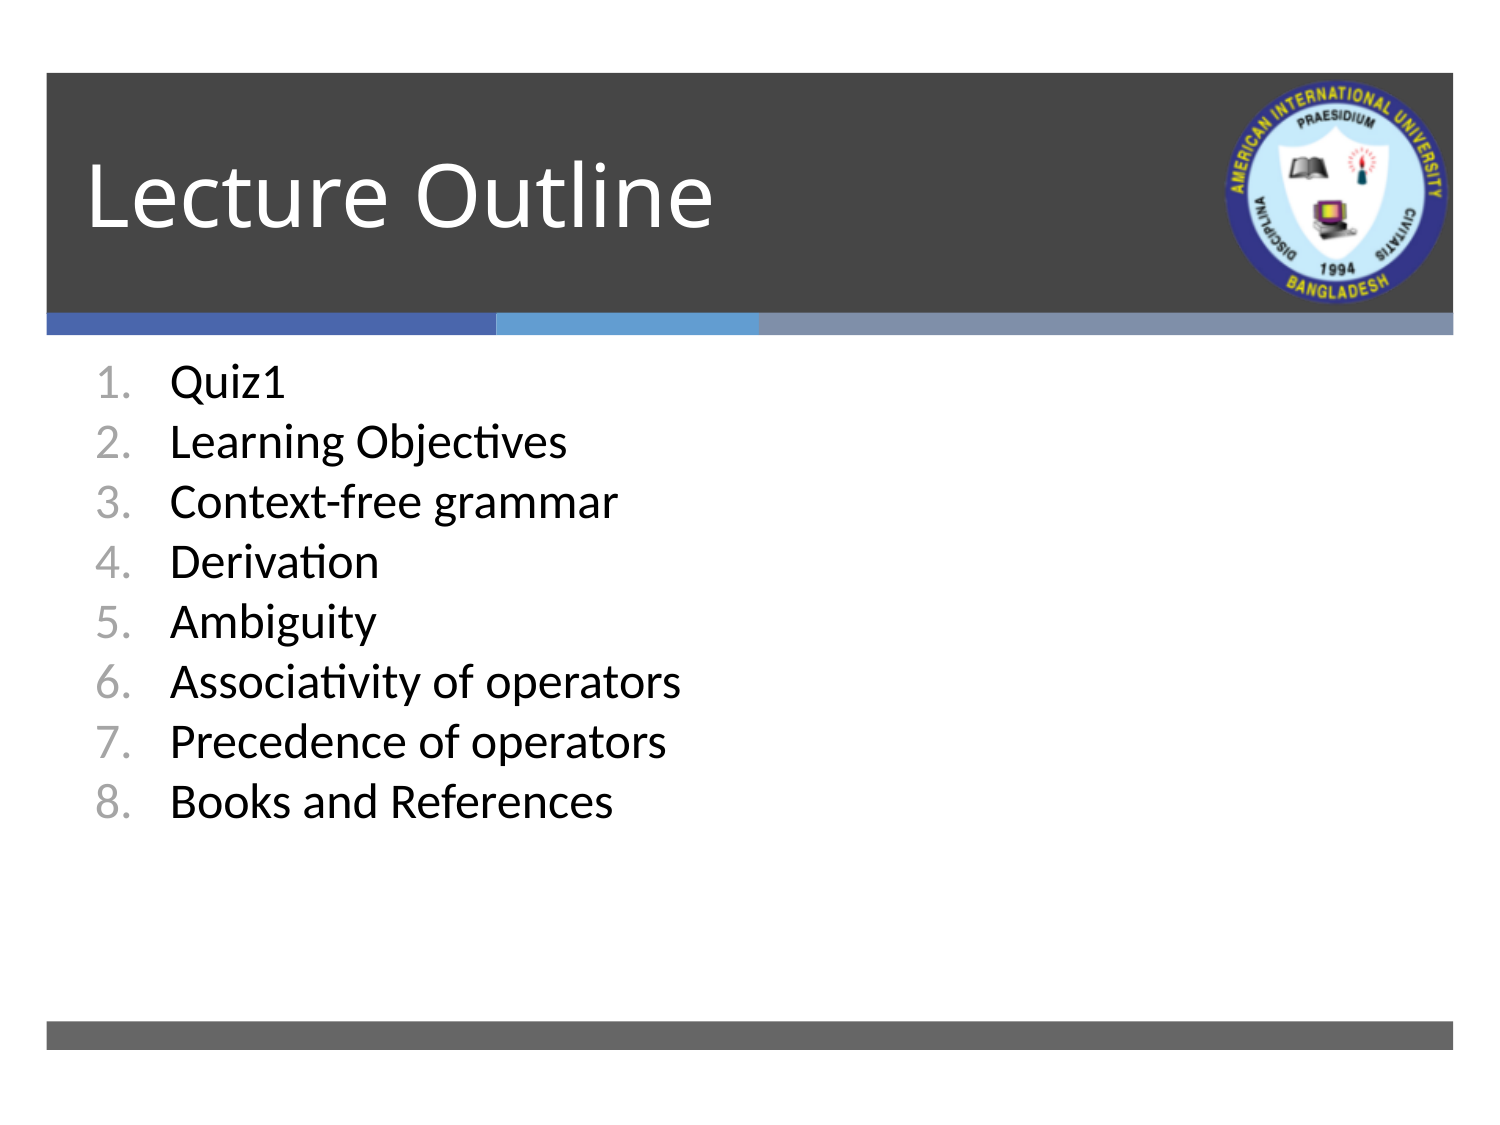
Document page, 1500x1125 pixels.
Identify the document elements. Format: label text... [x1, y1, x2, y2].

subtitle Quiz1 Learning Objectives Context-free grammar​ Derivation Ambiguity Associativity of operators Precedence of operators Books and References [79, 340, 1352, 1014]
picture [1220, 75, 1454, 310]
title Lecture Outline [69, 73, 1351, 253]
